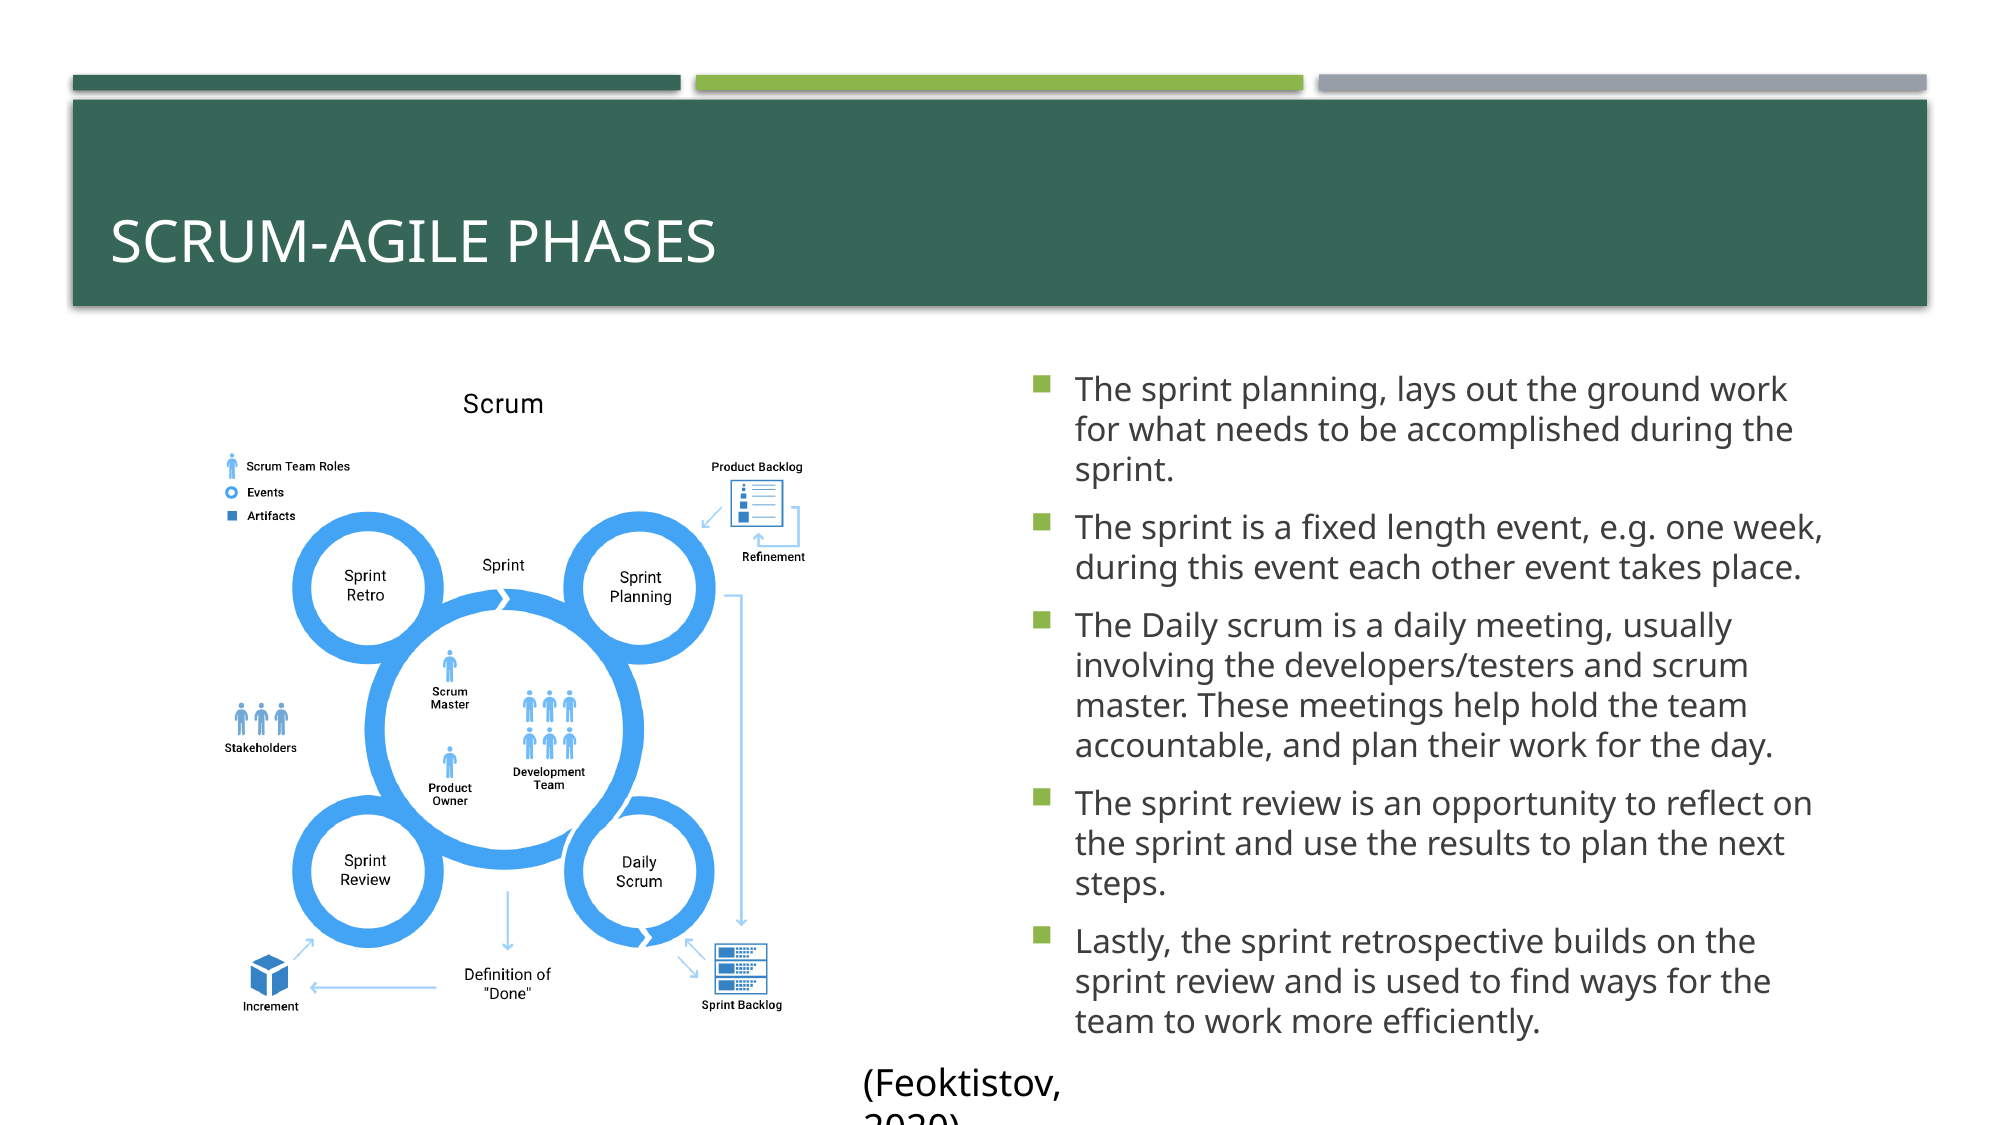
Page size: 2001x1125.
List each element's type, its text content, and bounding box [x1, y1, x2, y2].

text_box (Feoktistov, 2020) [848, 1051, 1152, 1125]
list The sprint planning, lays out the ground work for what needs to be accomplished during the sprint. The sprint is a fixed length event, e.g. one week, during this event each other event takes place. The Daily scrum is a daily meeting, usually involving the developers/testers and scrum master. These meetings help hold the team accountable, and plan their work for the day. The sprint review is an opportunity to reflect on the sprint and use the results to plan the next steps. Lastly, the sprint retrospective builds on the sprint review and is used to find ways for the team to work more efficiently. [1015, 355, 1854, 1053]
title Scrum-agile Phases [95, 119, 1905, 282]
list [183, 355, 824, 1053]
